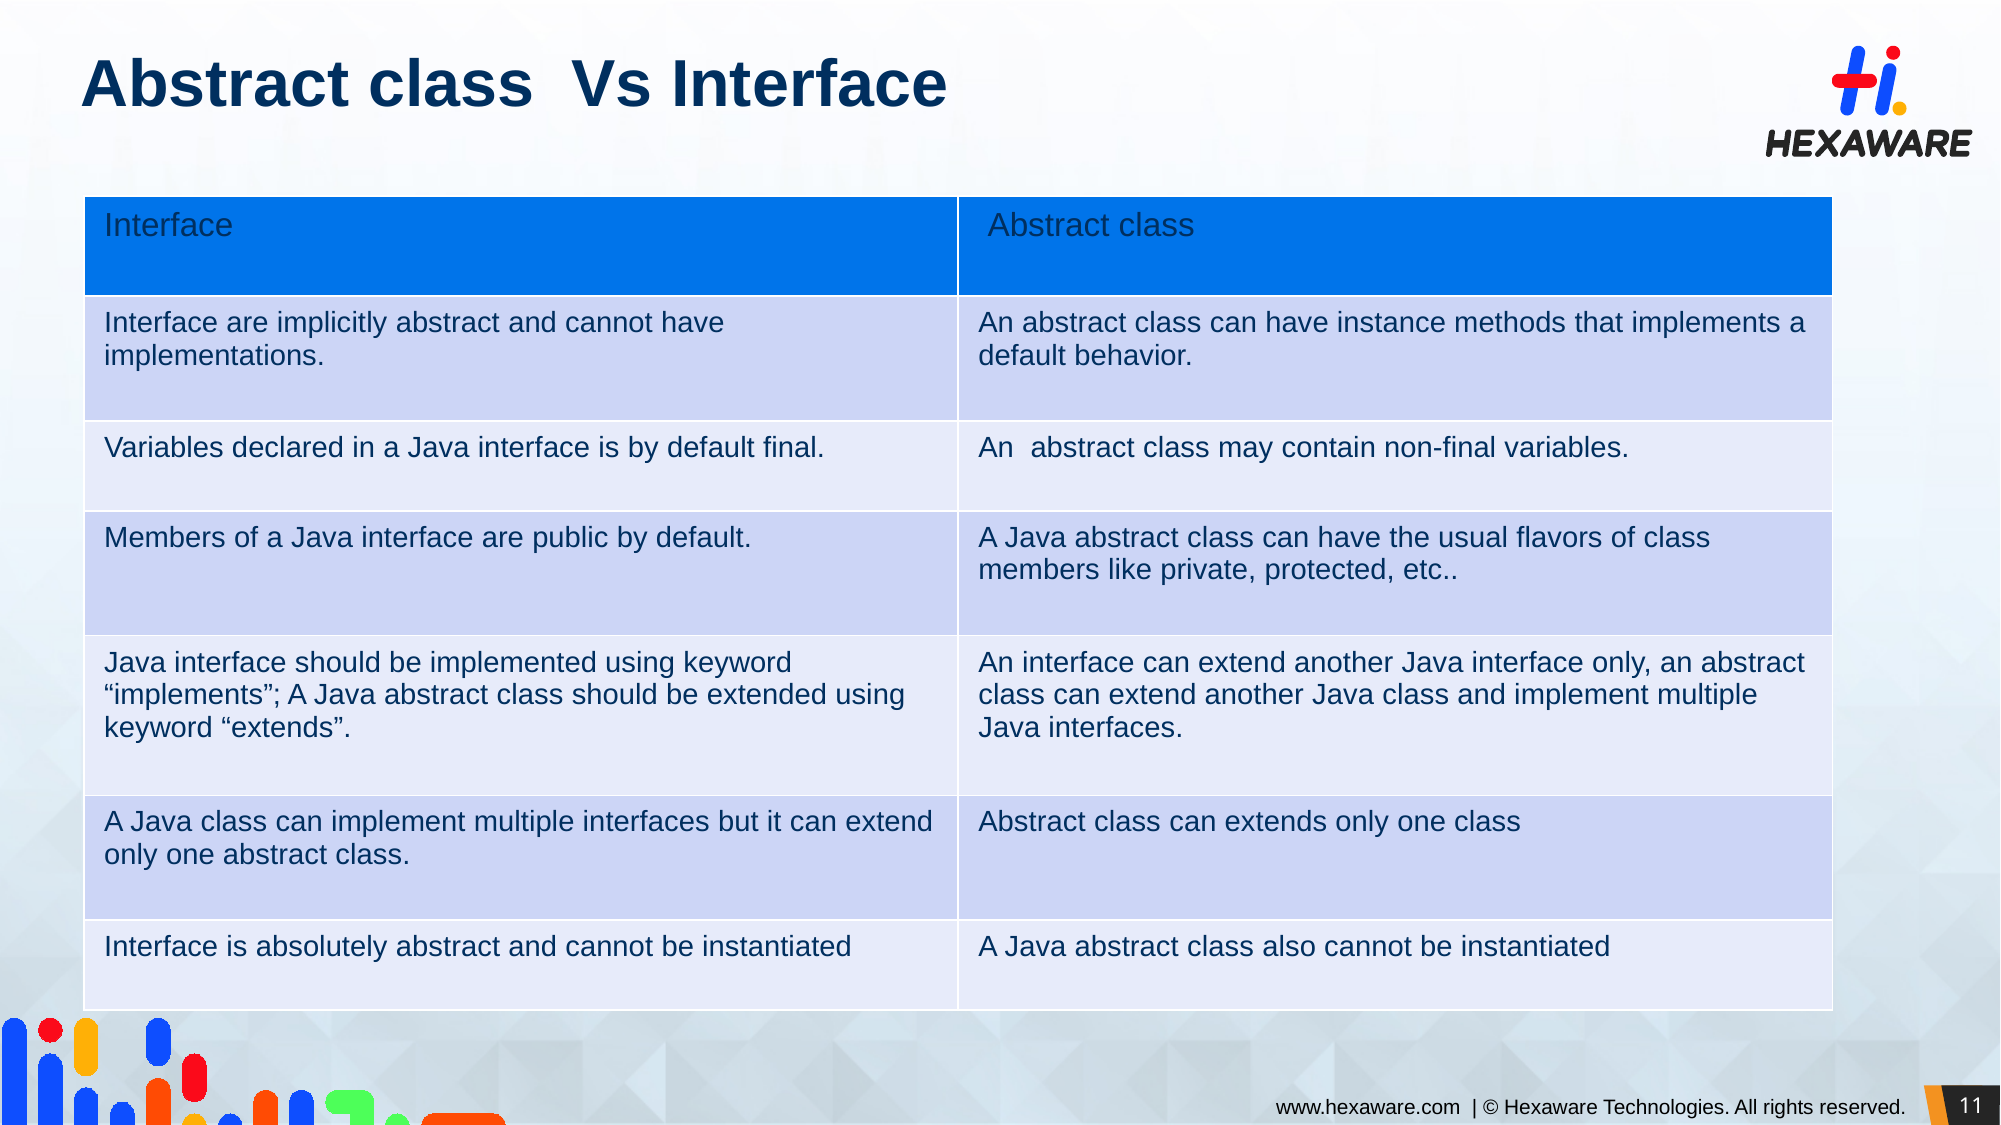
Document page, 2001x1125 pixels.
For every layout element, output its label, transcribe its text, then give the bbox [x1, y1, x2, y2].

picture [0, 0, 2001, 1125]
table_cell Interface are implicitly abstract and cannot have implementations. [85, 297, 957, 420]
table_cell An interface can extend another Java interface only, an abstract class can extend another Java class and implement multiple Java interfaces. [959, 636, 1832, 795]
table_cell An abstract class can have instance methods that implements a default behavior. [959, 297, 1832, 420]
table_cell An abstract class may contain non-final variables. [959, 422, 1832, 510]
table_cell Variables declared in a Java interface is by default final. [85, 422, 957, 510]
table_cell Members of a Java interface are public by default. [85, 512, 957, 635]
table_cell A Java class can implement multiple interfaces but it can extend only one abstract class. [85, 796, 957, 919]
table_cell Abstract class can extends only one class [959, 796, 1832, 919]
table_cell A Java abstract class can have the usual flavors of class members like private, protected, etc.. [959, 512, 1832, 635]
title Abstract class Vs Interface [50, 29, 1500, 130]
table_cell Interface is absolutely abstract and cannot be instantiated [85, 921, 957, 1009]
table_cell Java interface should be implemented using keyword “implements”; A Java abstract class should be extended using keyword “extends”. [85, 636, 957, 795]
table_header Abstract class [959, 197, 1832, 295]
table_header Interface [85, 197, 957, 295]
table_cell A Java abstract class also cannot be instantiated [959, 921, 1832, 1009]
